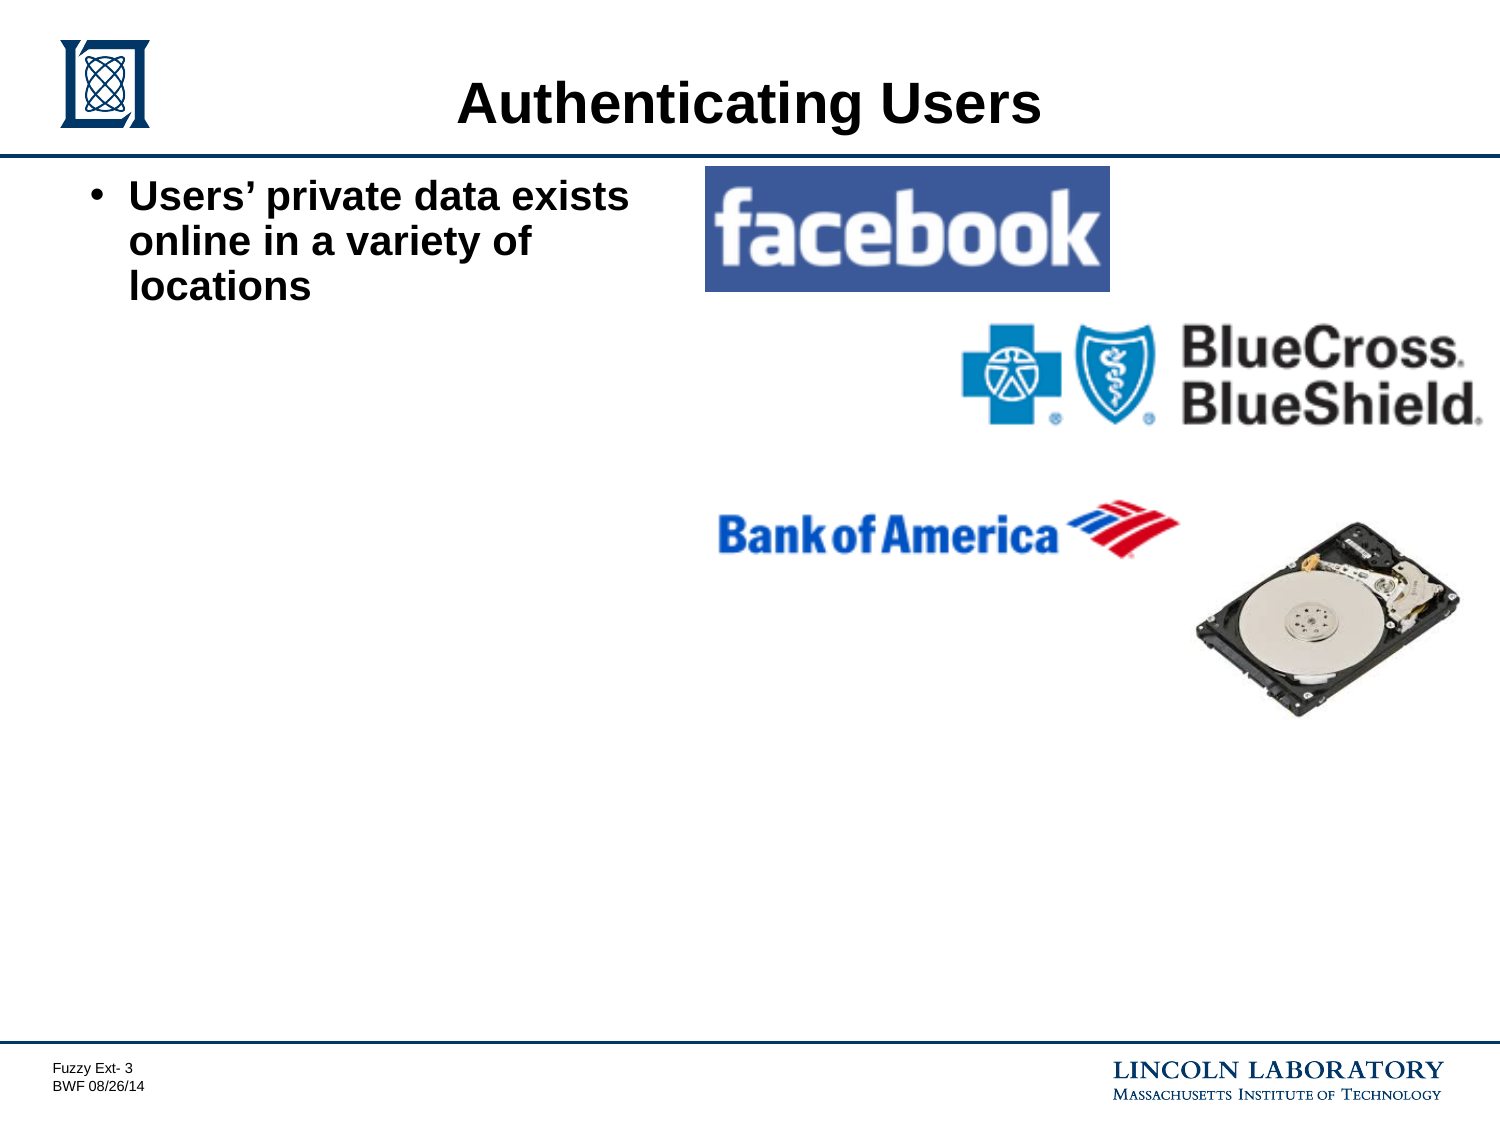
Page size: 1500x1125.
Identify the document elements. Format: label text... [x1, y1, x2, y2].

picture [705, 485, 1189, 574]
list Users’ private data exists online in a variety of locations Must authenticate users before granting access to private data Passwords are widely used but guessable [75, 166, 688, 1090]
picture [1190, 513, 1467, 724]
picture [705, 166, 1110, 292]
picture [1111, 1061, 1444, 1100]
picture [941, 305, 1500, 448]
title Authenticating Users [74, 12, 1426, 201]
picture [60, 40, 74, 128]
